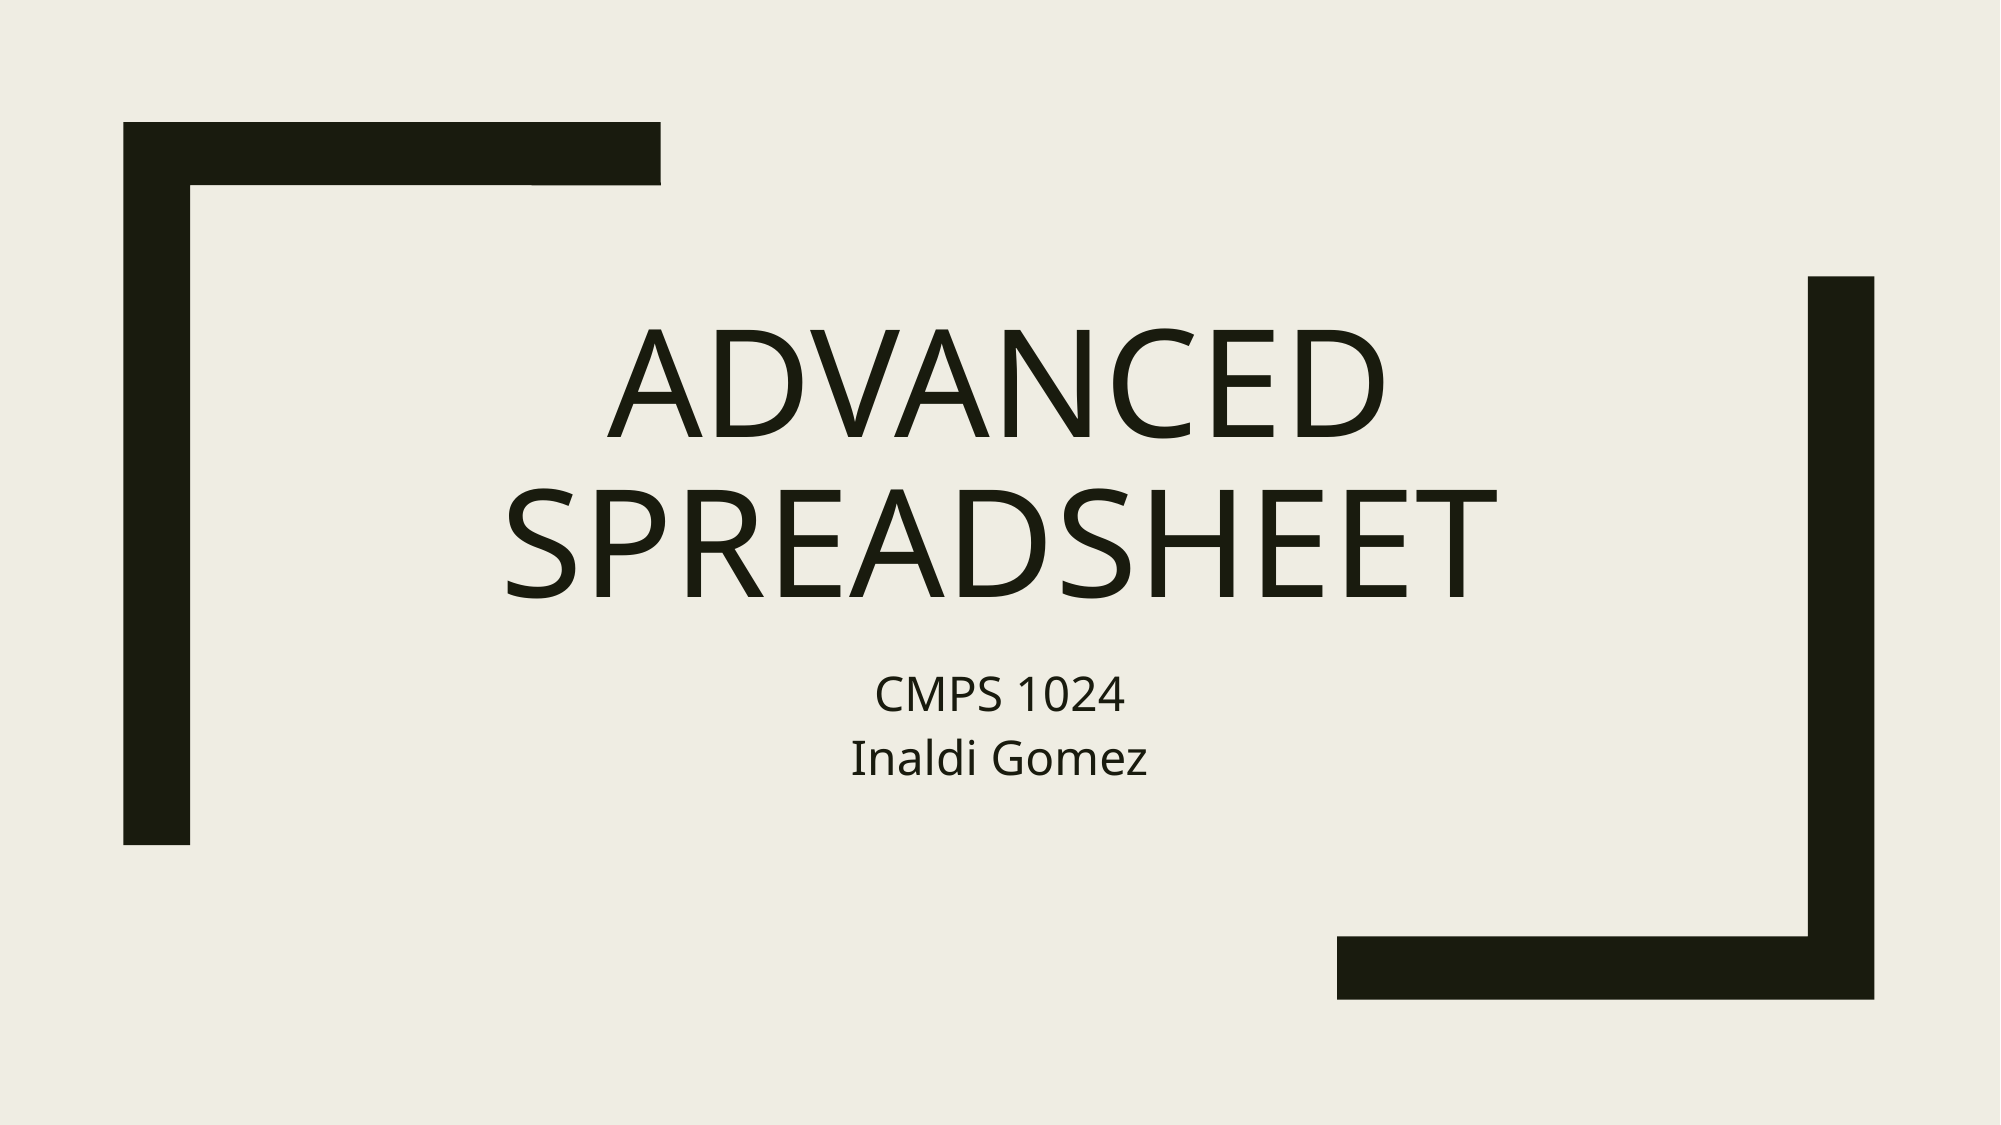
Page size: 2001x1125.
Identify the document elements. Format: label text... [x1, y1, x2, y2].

subtitle CMPS 1024 Inaldi Gomez [439, 649, 1561, 828]
title Advanced Spreadsheet [314, 293, 1686, 638]
